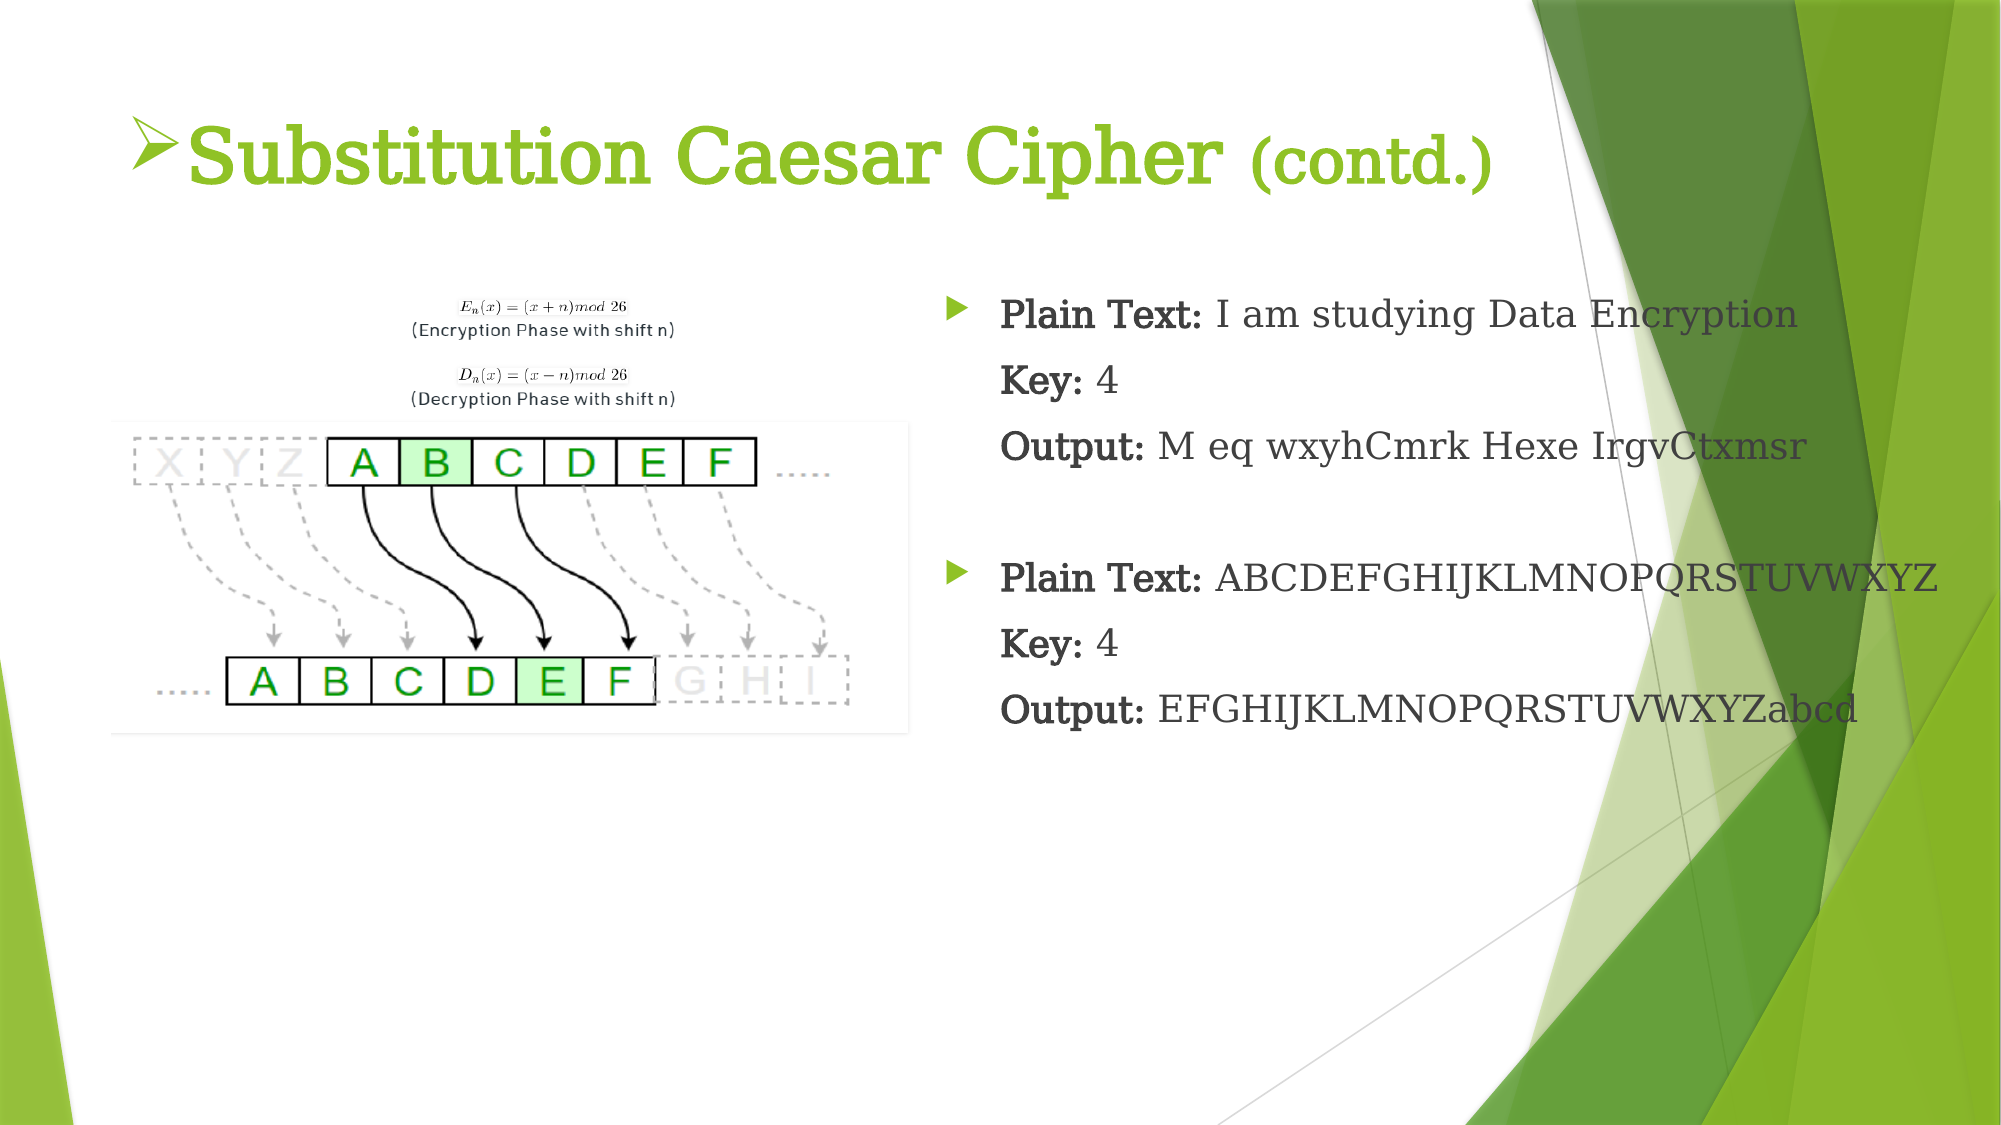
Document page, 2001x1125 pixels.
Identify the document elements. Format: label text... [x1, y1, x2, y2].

list Plain Text: I am studying Data Encryption Key: 4 Output: M eq wxyhCmrk Hexe IrgvCtxmsr Plain Text: ABCDEFGHIJKLMNOPQRSTUVWXYZ Key: 4 Output: EFGHIJKLMNOPQRSTUVWXYZabcd [928, 282, 1980, 1025]
title Substitution Caesar Cipher (contd.) [111, 99, 1522, 242]
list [110, 282, 915, 739]
